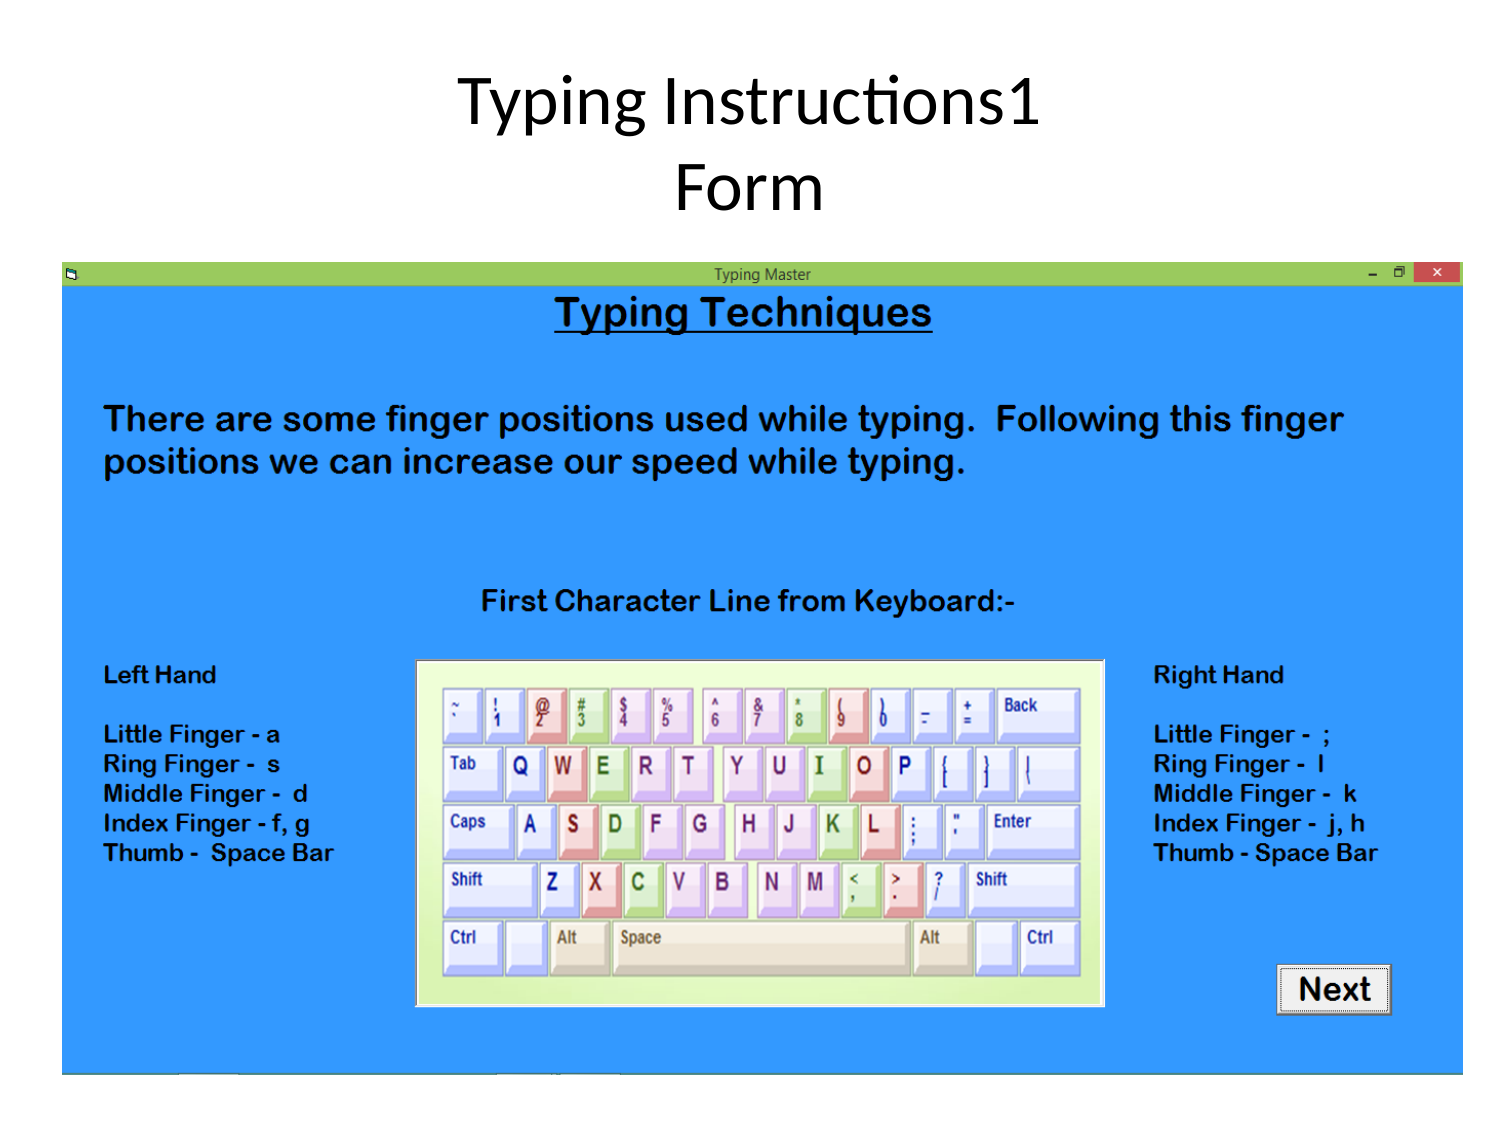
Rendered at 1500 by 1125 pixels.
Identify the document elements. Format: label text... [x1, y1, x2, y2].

title Typing Instructions1 Form [75, 45, 1425, 233]
picture [62, 262, 1463, 1076]
